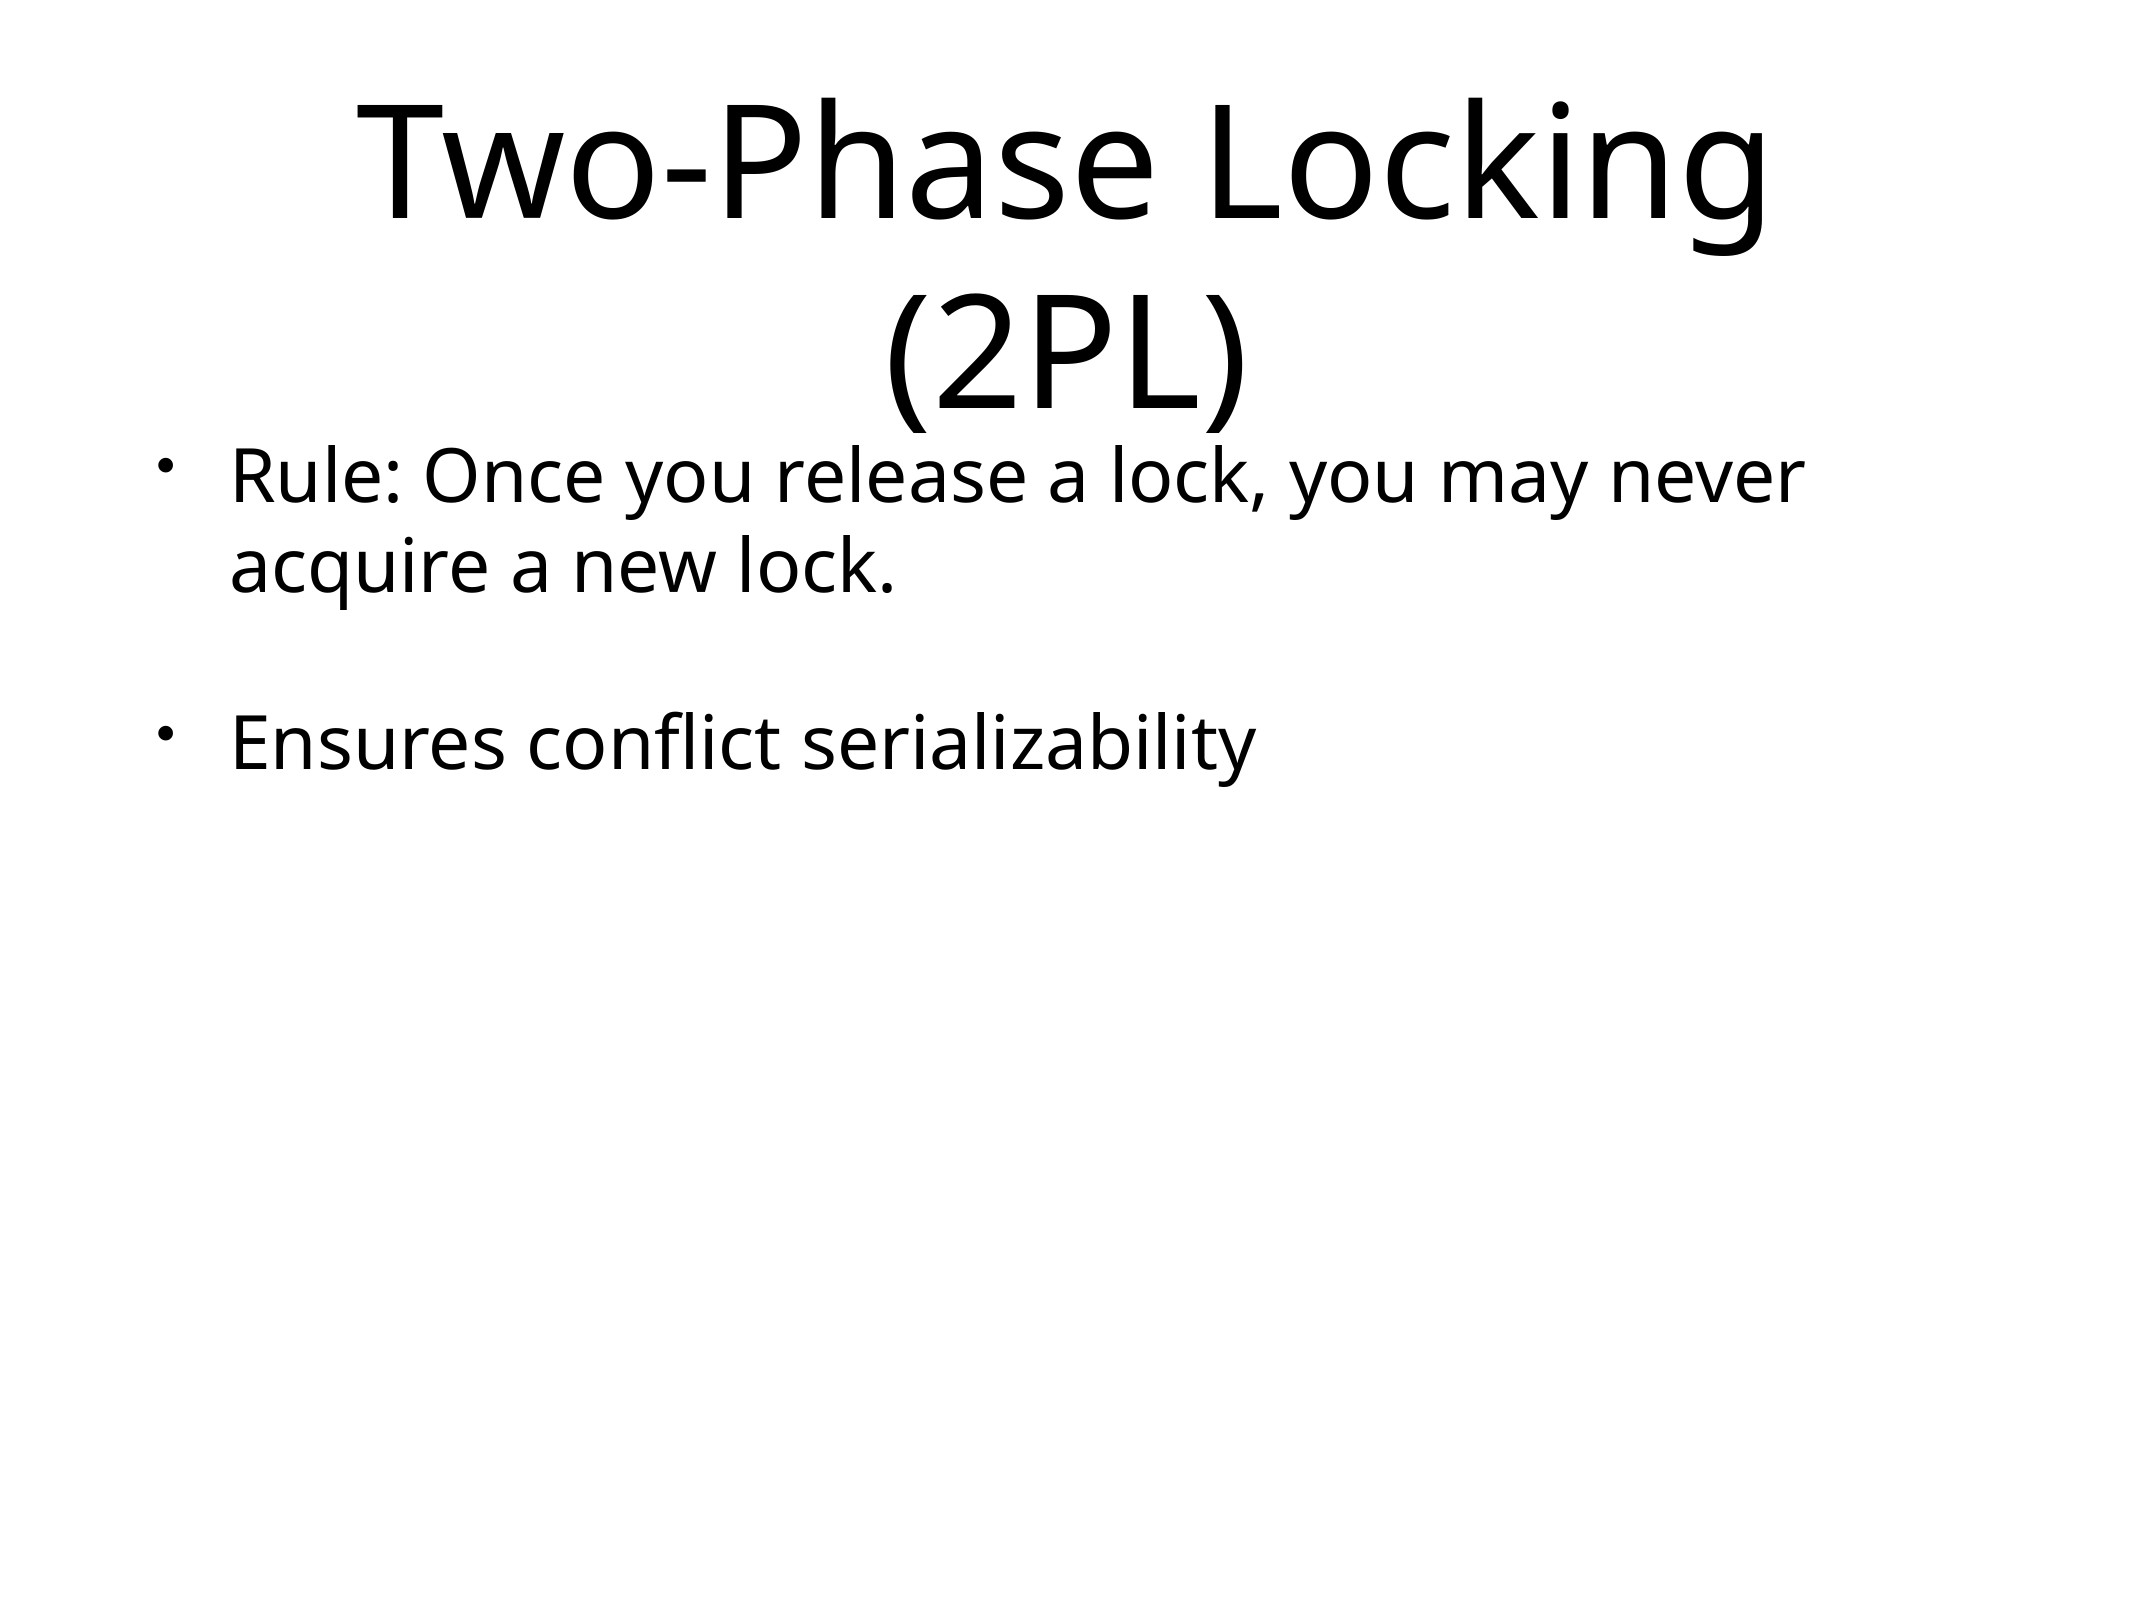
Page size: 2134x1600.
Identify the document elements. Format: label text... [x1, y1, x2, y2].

list Rule: Once you release a lock, you may never acquire a new lock. Ensures conflict serializability [155, 426, 1978, 1459]
title Two-Phase Locking (2PL) [155, 72, 1978, 426]
